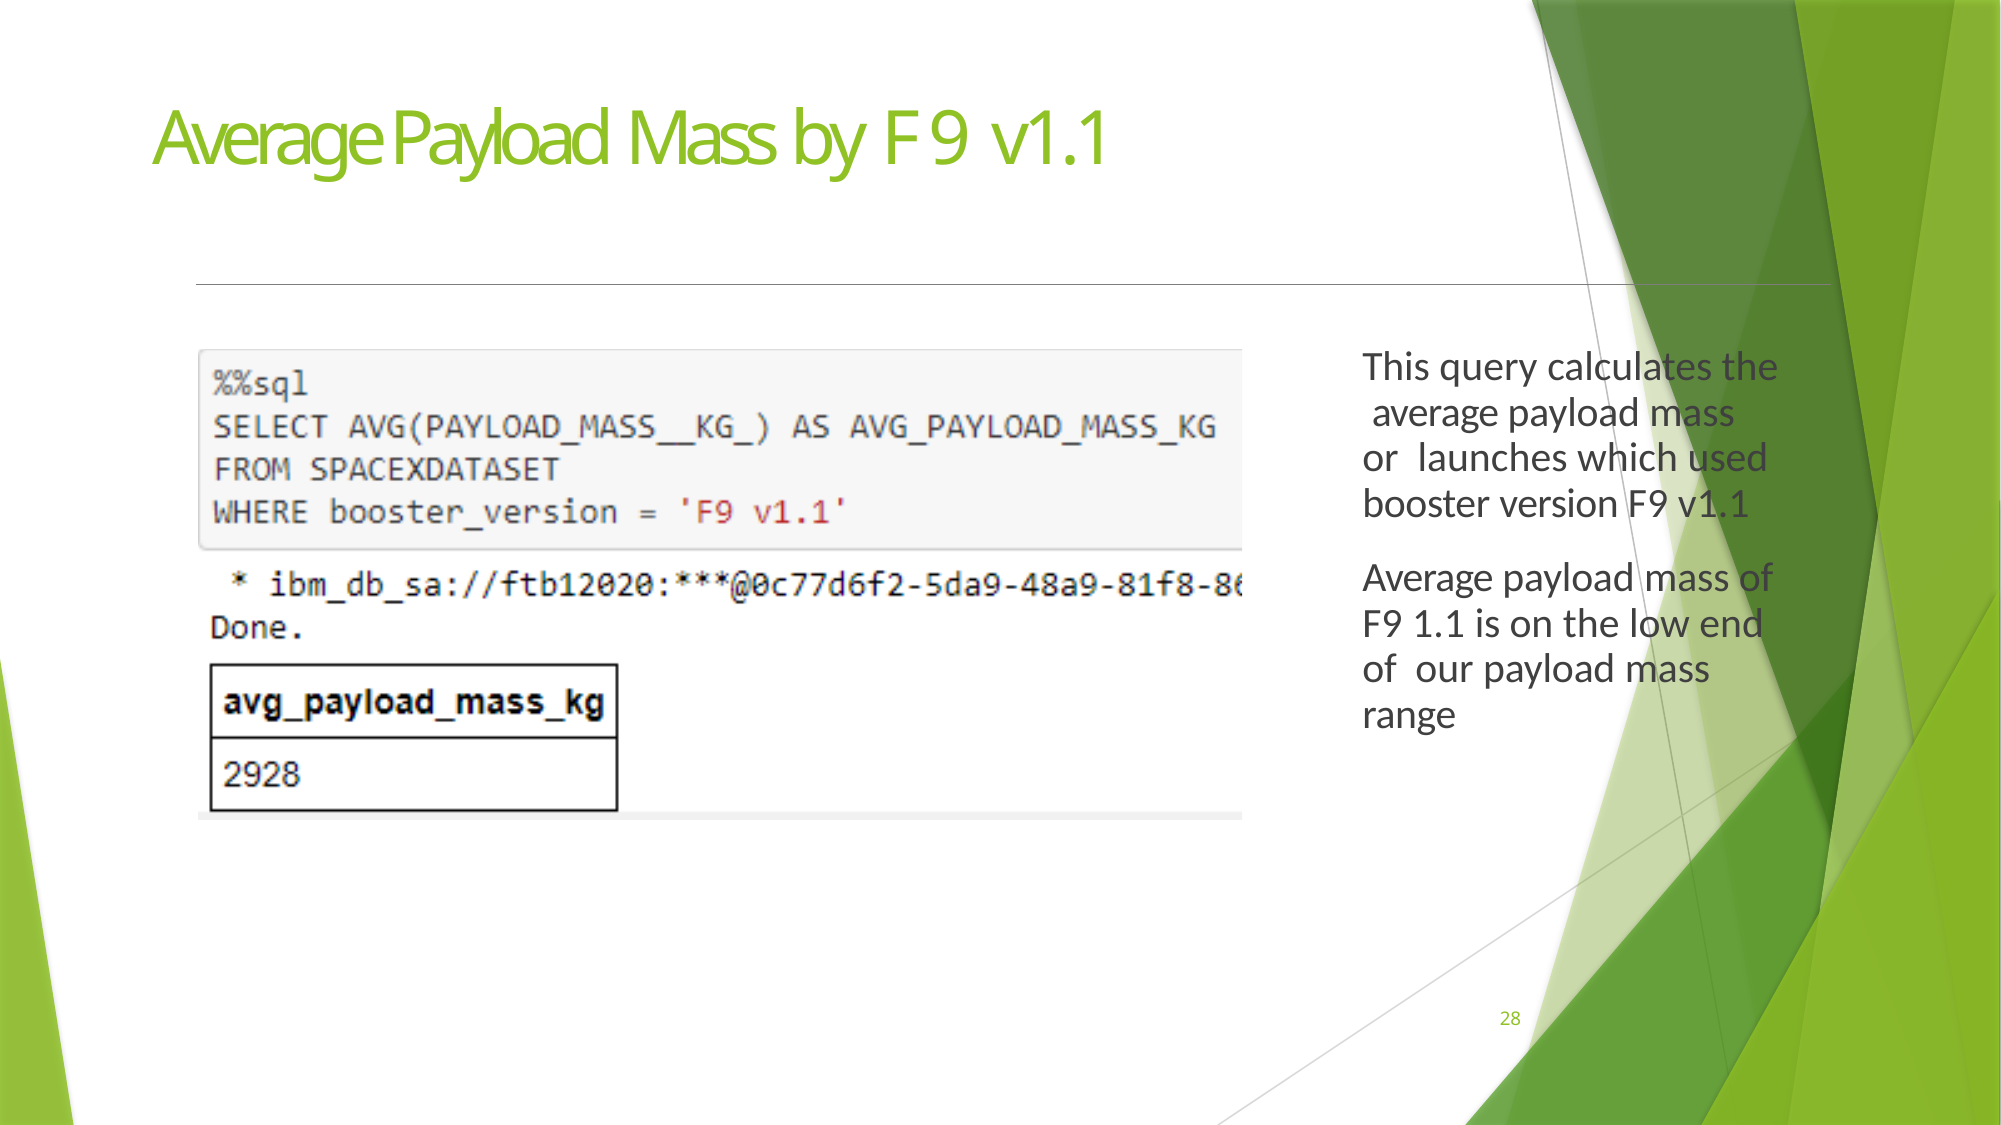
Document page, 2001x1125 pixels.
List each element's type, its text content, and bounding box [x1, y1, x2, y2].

title Average Payload Mass by F 9 v1.1 [150, 87, 1418, 278]
slide_number 28 [1409, 738, 1522, 1125]
text_box [198, 349, 1243, 820]
text_box This query calculates the average payload mass or launches which used booster version F9 v1.1 Average payload mass of F9 1.1 is on the low end of our payload mass range [1360, 337, 1807, 738]
